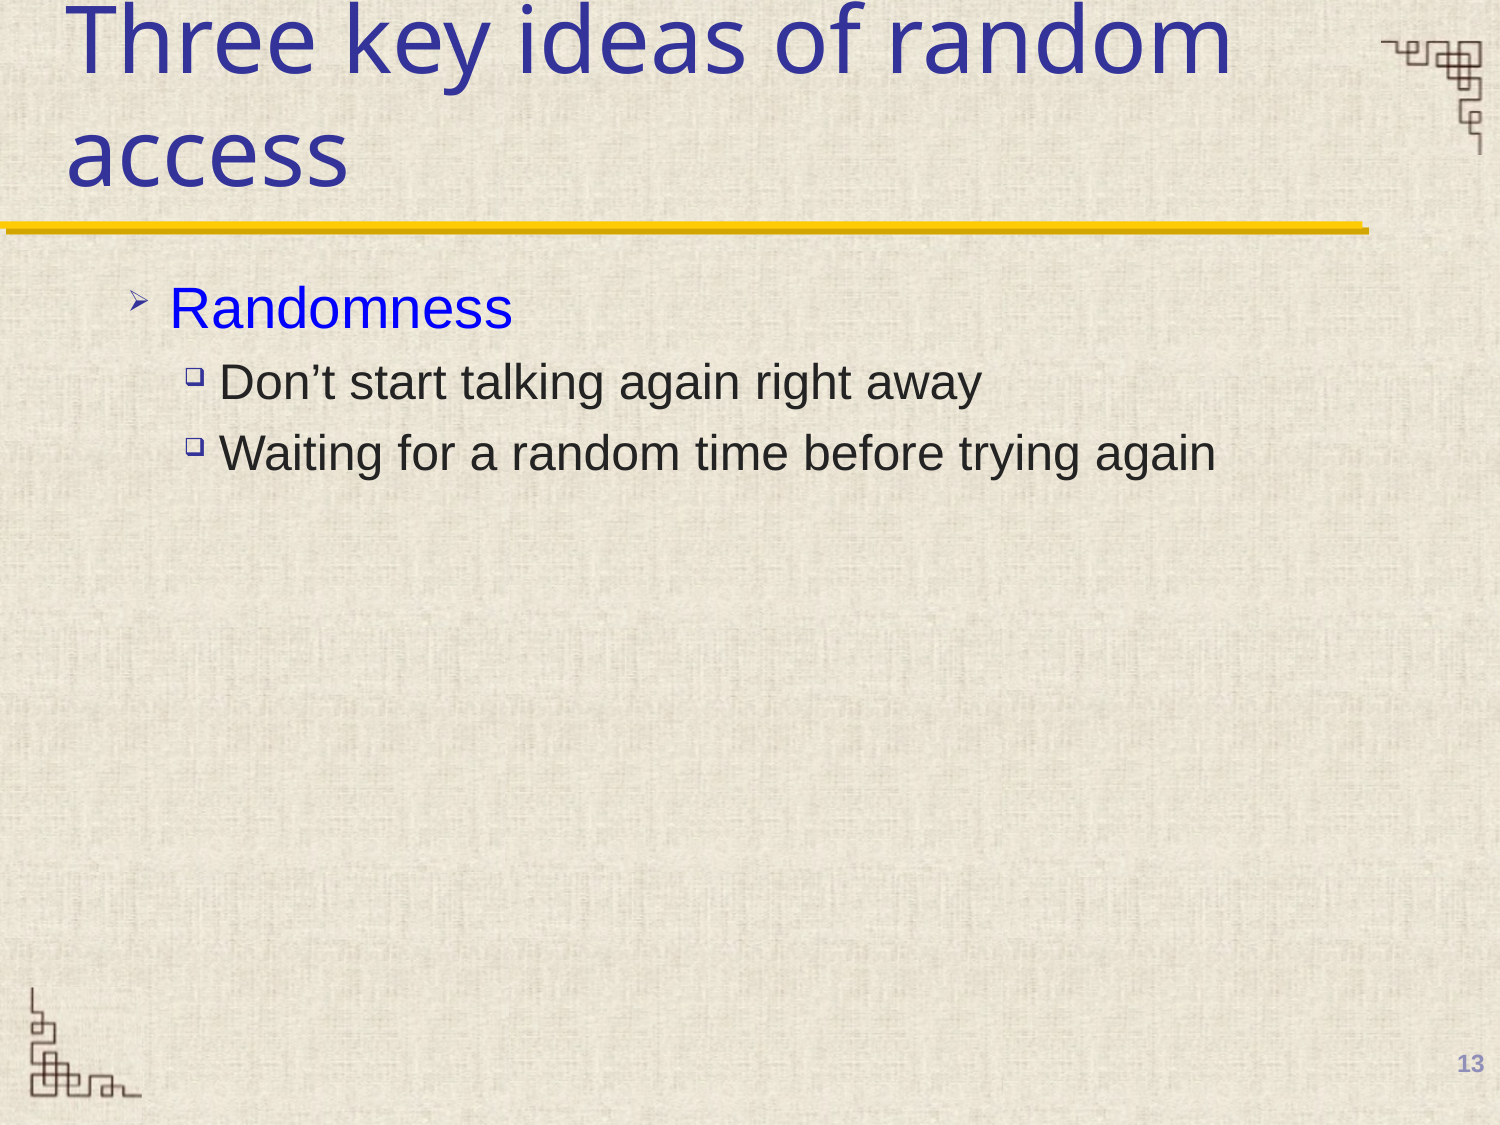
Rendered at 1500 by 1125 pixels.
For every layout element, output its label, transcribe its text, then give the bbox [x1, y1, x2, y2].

title Three key ideas of random access [49, 24, 1451, 213]
picture [0, 0, 1500, 1125]
picture [0, 988, 141, 1122]
slide_number 13 [1400, 1025, 1500, 1100]
list Randomness Don’t start talking again right away Waiting for a random time before trying again [112, 262, 1413, 988]
